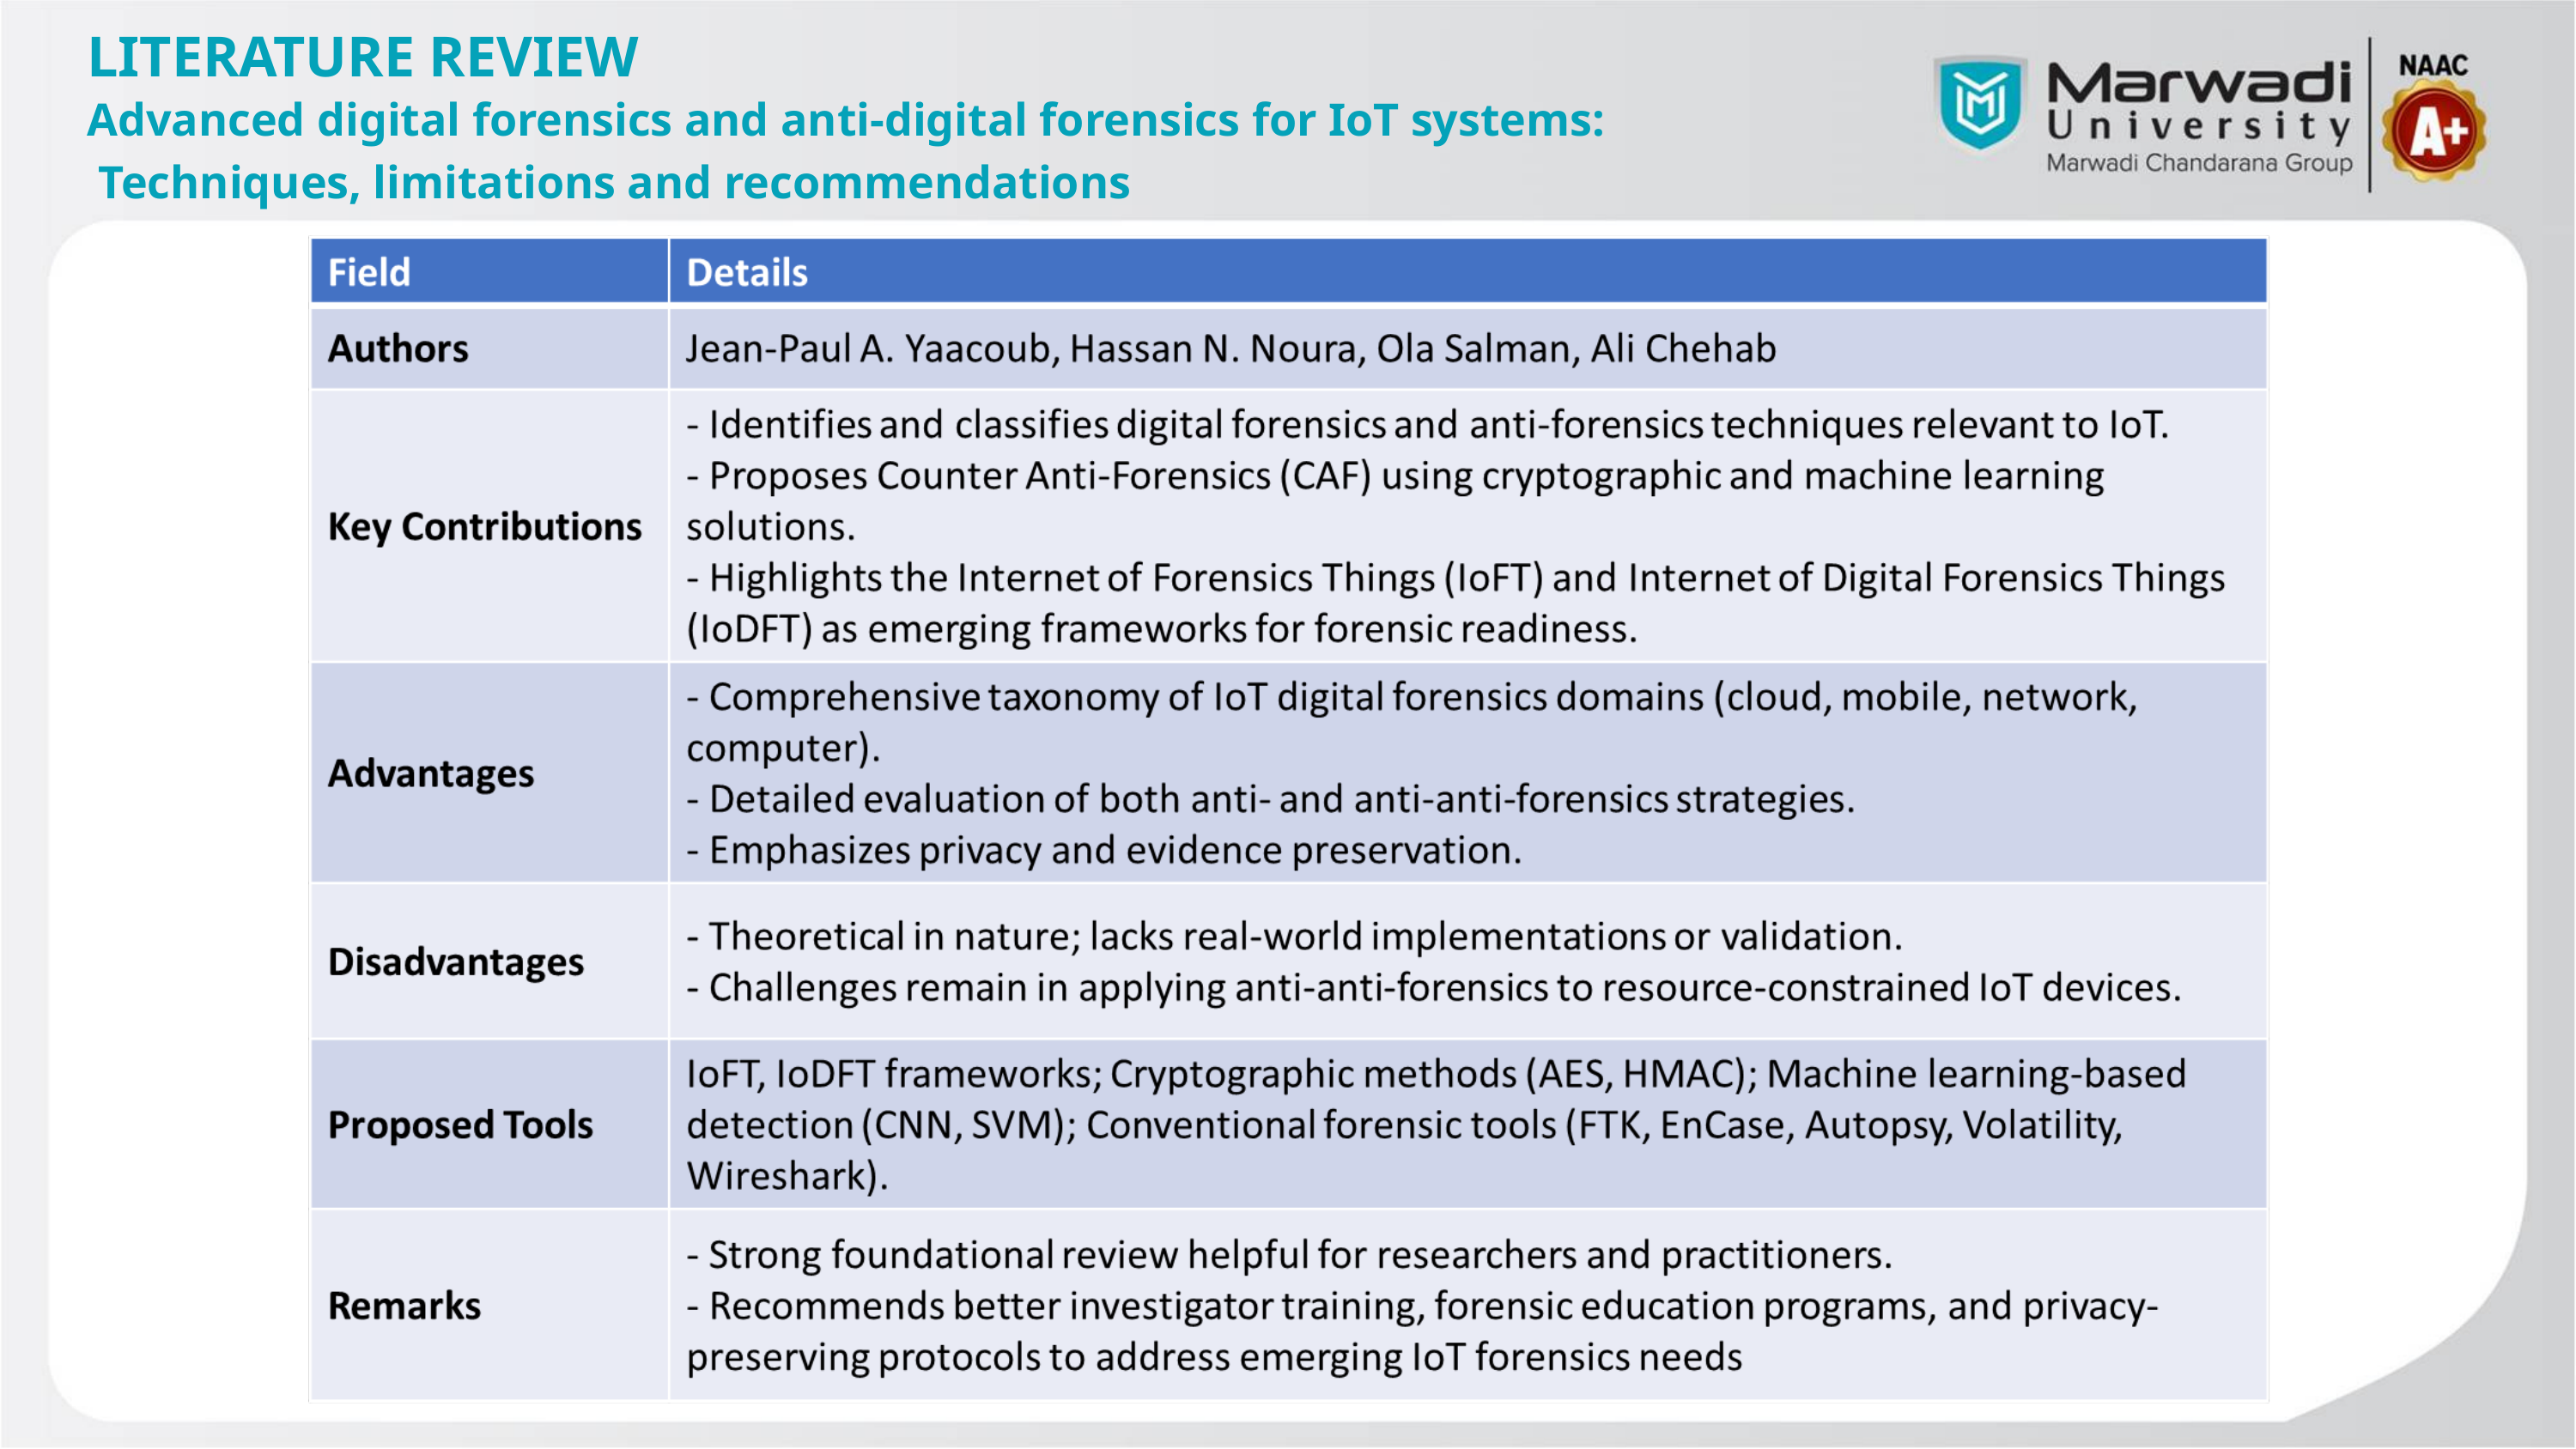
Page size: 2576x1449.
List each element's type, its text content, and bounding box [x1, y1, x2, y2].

text_box [0, 0, 2576, 1449]
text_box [87, 0, 644, 109]
text_box Advanced digital forensics and anti-digital forensics for IoT systems: Techniques, limitations and recommendations [87, 82, 1830, 208]
text_box [303, 234, 2273, 1409]
